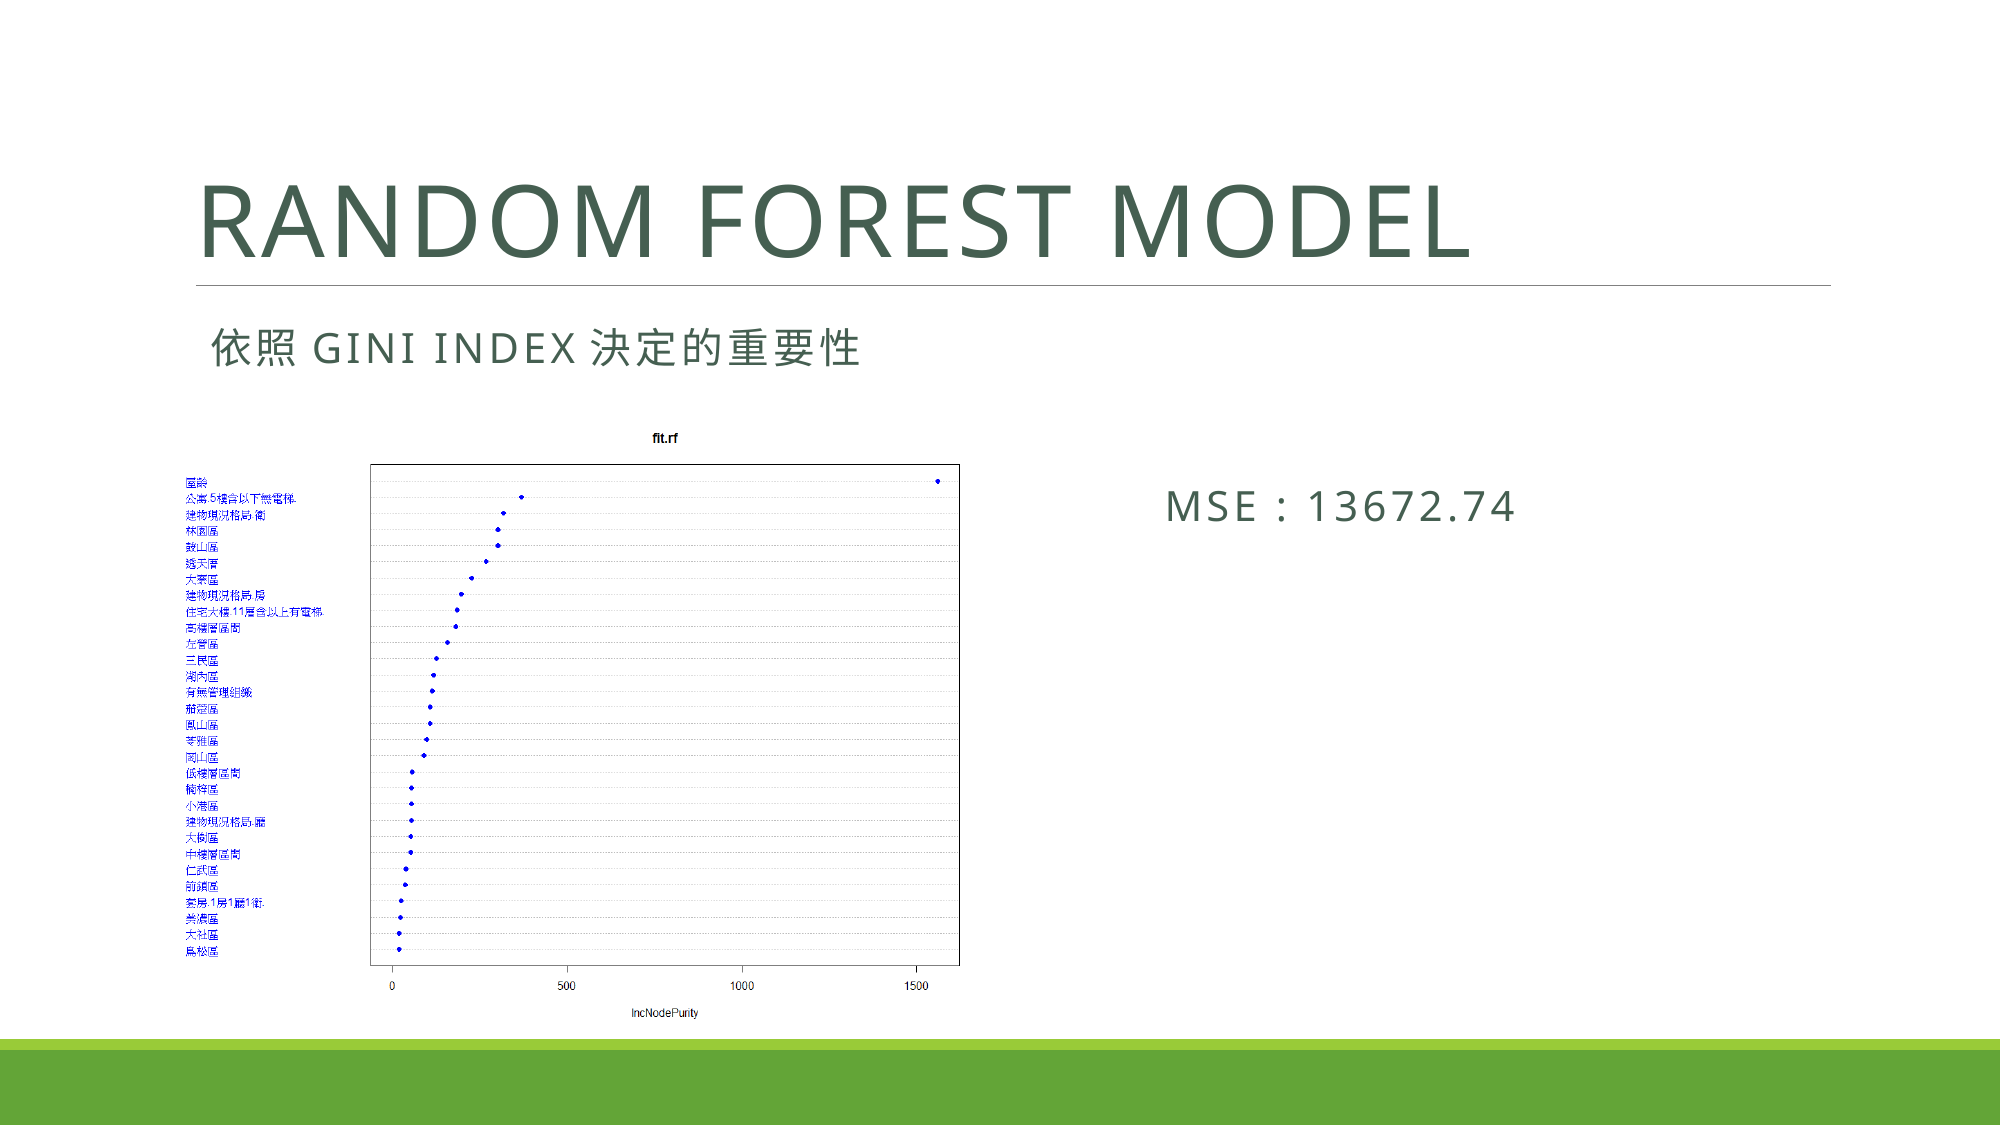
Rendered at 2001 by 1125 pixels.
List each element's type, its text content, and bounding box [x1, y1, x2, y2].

list MSE : 13672.74 [1164, 478, 1975, 1033]
list 依照GINI INDEX決定的重要性 [195, 290, 1005, 411]
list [157, 410, 987, 1033]
title Random forest model [180, 47, 1830, 285]
